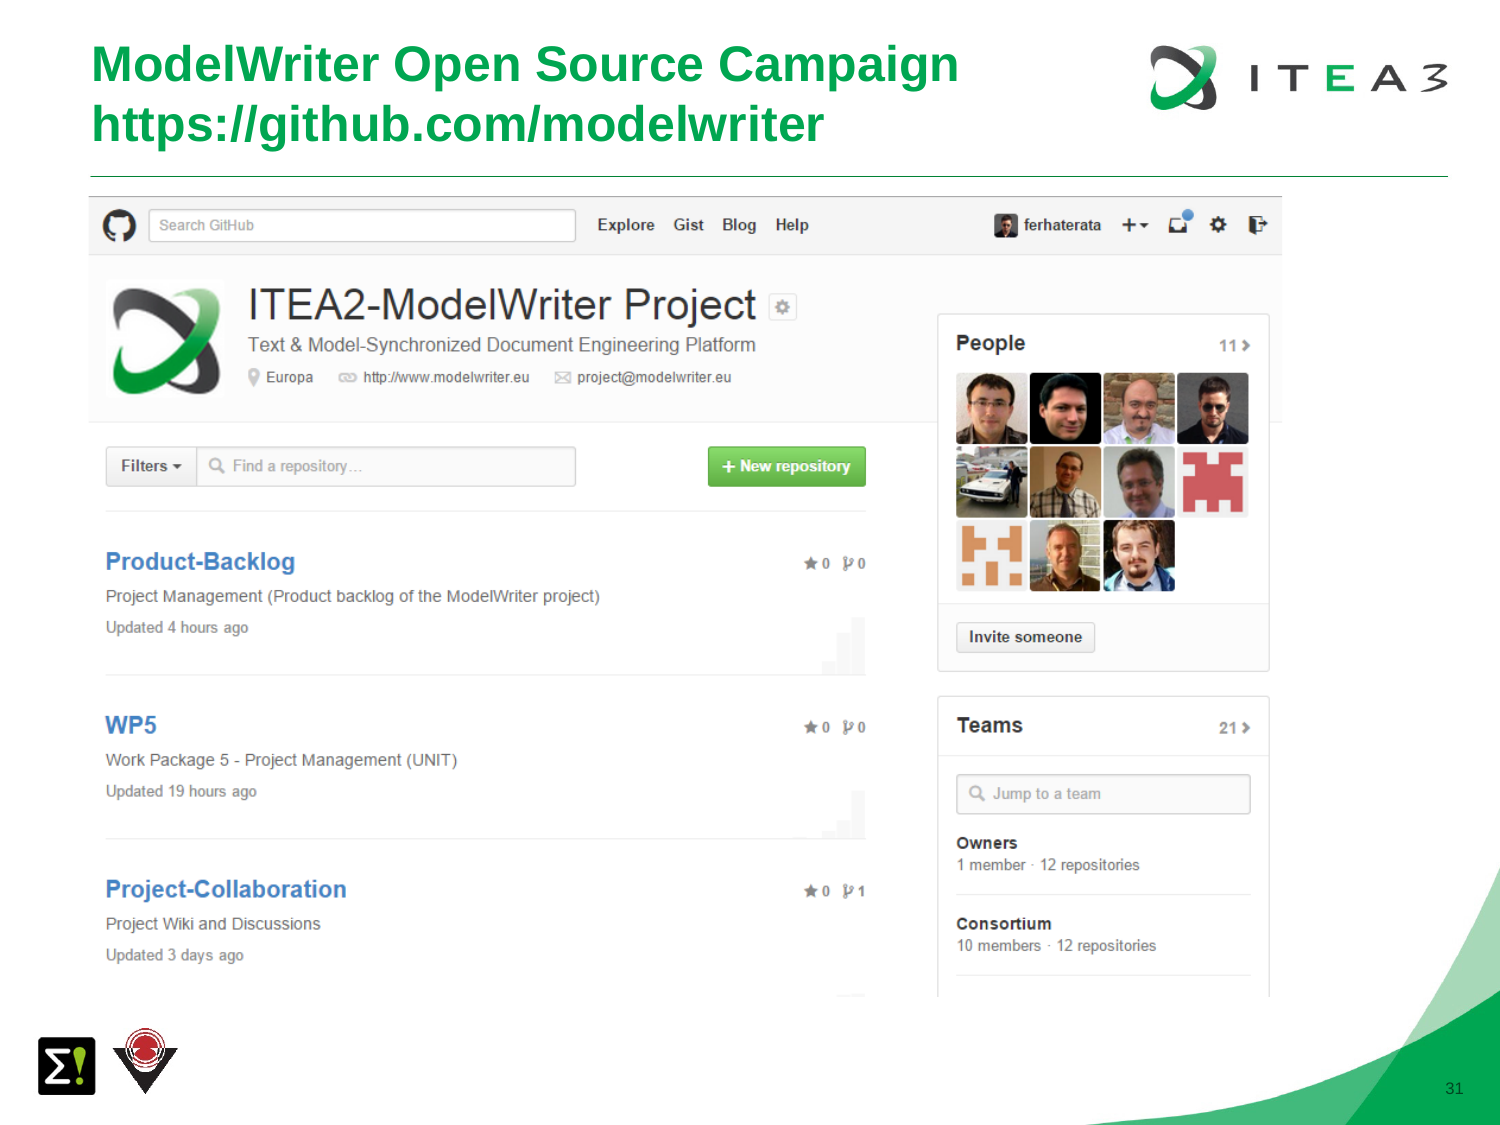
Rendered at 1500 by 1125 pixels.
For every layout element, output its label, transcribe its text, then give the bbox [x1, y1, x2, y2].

picture [0, 0, 1500, 1125]
title ModelWriter Open Source Campaign https://github.com/modelwriter [76, 23, 1099, 160]
